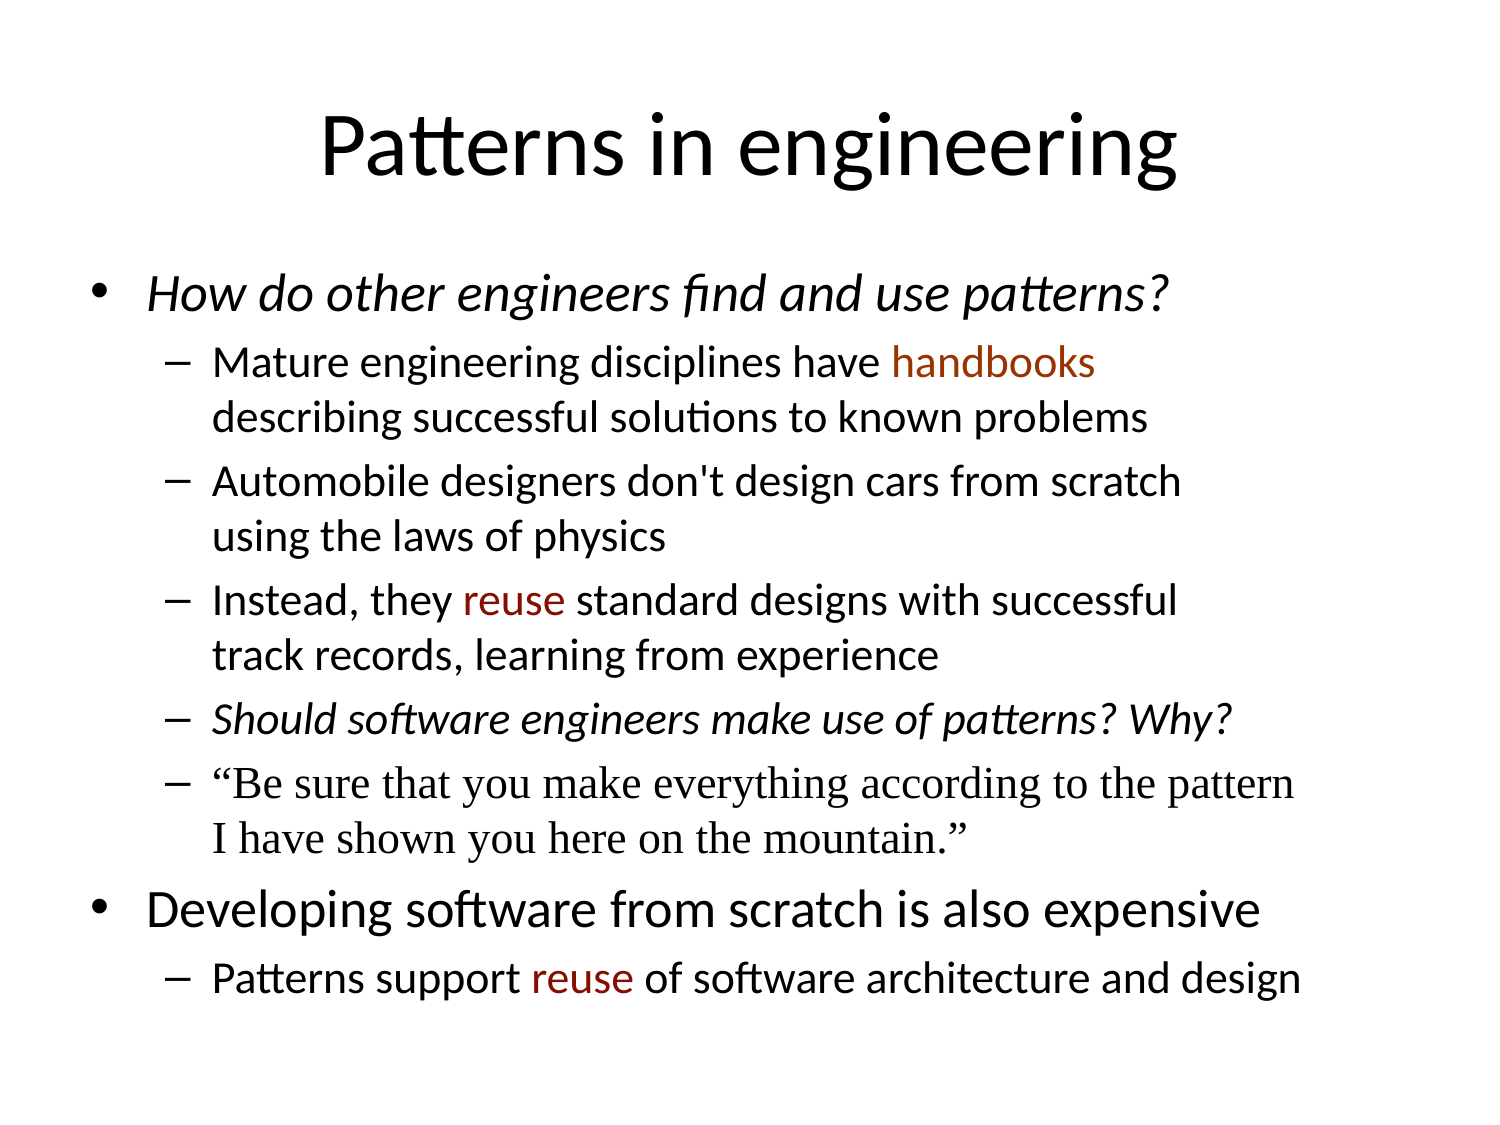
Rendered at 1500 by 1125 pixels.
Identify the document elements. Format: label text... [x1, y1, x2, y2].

title Patterns in engineering [75, 45, 1425, 233]
list How do other engineers find and use patterns? Mature engineering disciplines have handbooks describing successful solutions to known problems Automobile designers don't design cars from scratch using the laws of physics Instead, they reuse standard designs with successful track records, learning from experience Should software engineers make use of patterns? Why? “Be sure that you make everything according to the pattern I have shown you here on the mountain.” Developing software from scratch is also expensive Patterns support reuse of software architecture and design [75, 249, 1463, 1056]
